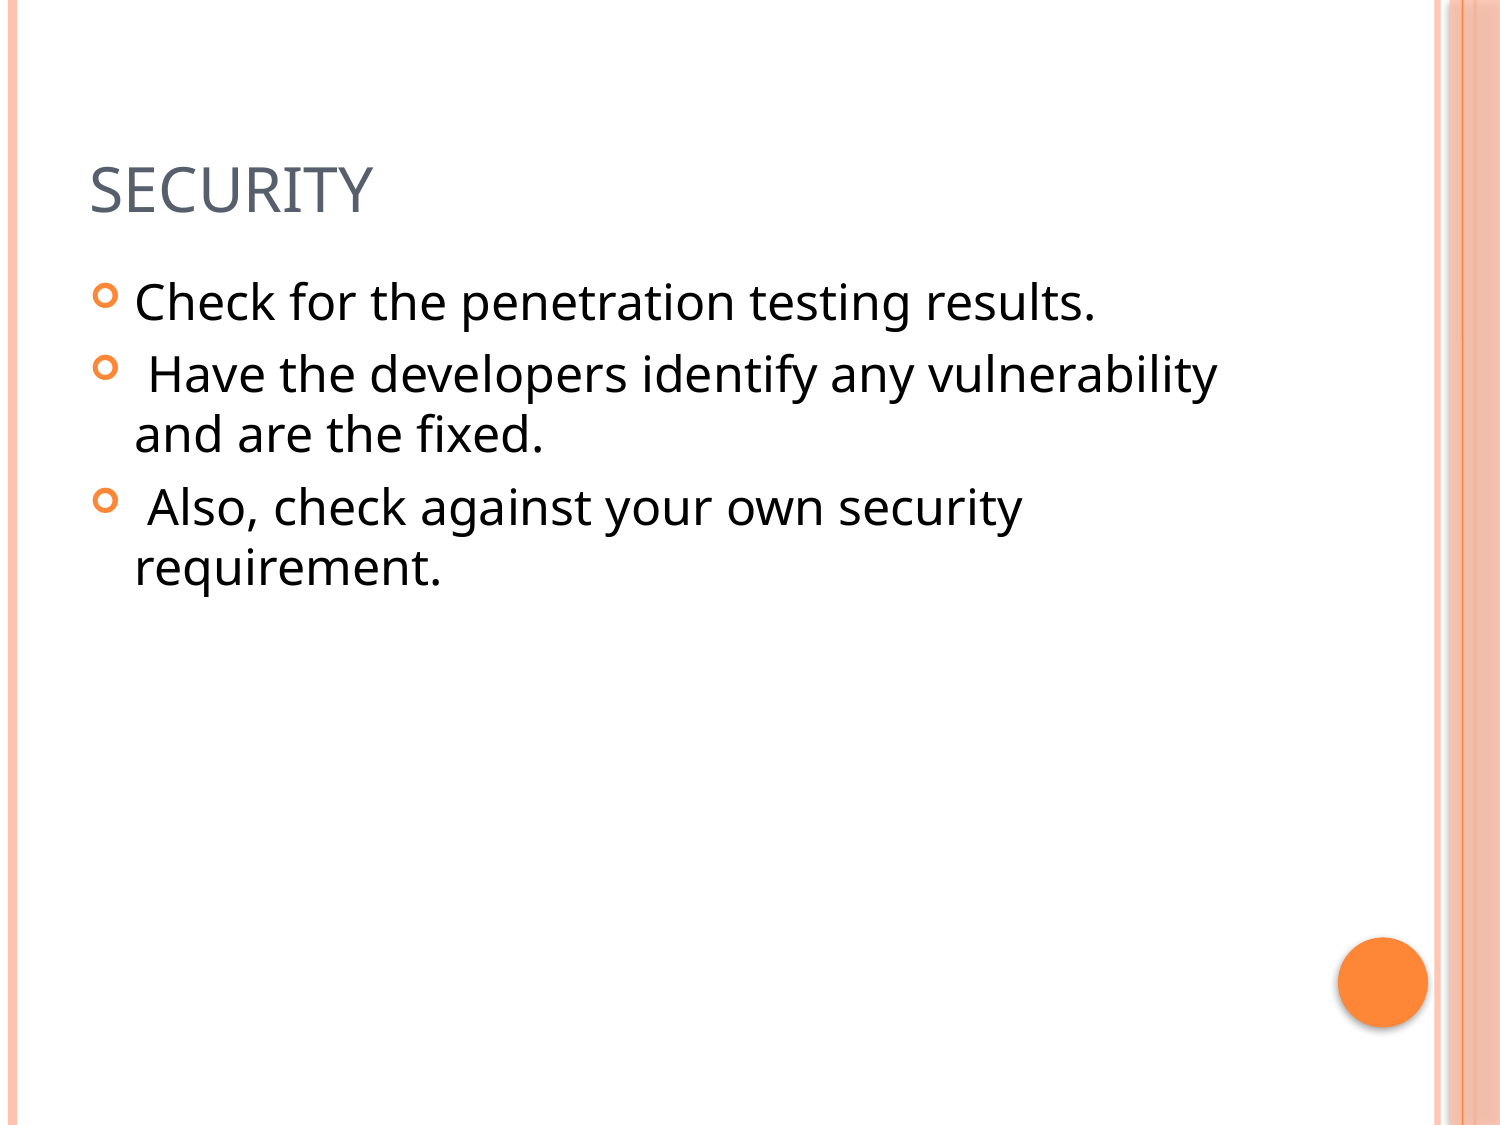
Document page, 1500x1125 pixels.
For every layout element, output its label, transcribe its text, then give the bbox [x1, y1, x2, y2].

title Security [75, 45, 1300, 233]
list Check for the penetration testing results. Have the developers identify any vulnerability and are the fixed. Also, check against your own security requirement. [75, 262, 1300, 1062]
